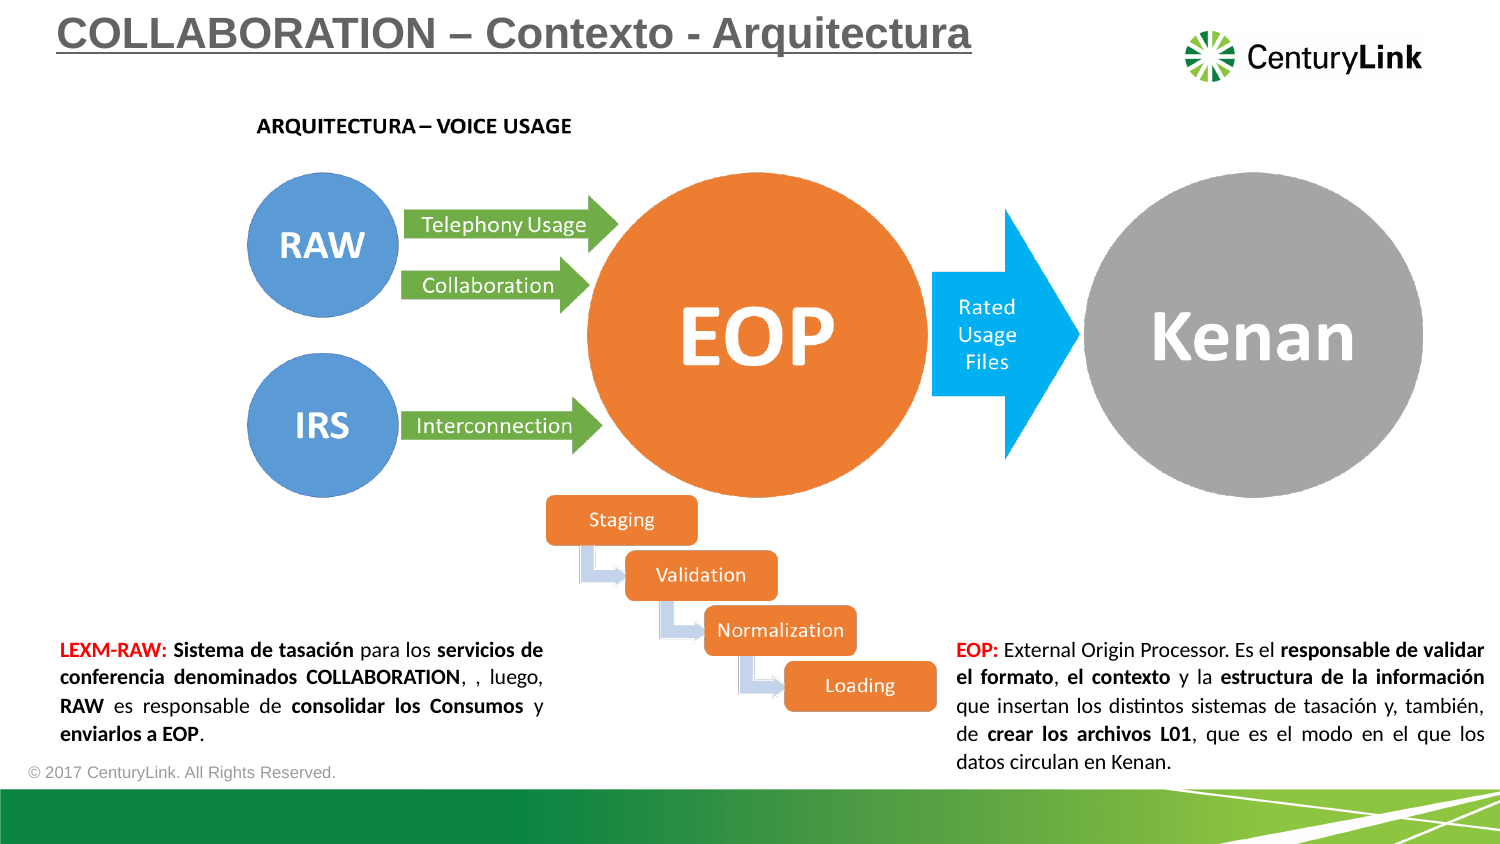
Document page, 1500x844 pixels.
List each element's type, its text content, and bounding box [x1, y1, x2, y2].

text_box COLLABORATION – Contexto - Arquitectura [45, 0, 1047, 64]
picture [1185, 31, 1422, 82]
picture [241, 104, 1423, 712]
text_box LEXM-RAW: Sistema de tasación para los servicios de conferencia denominados COLLABORATION, , luego, RAW es responsable de consolidar los Consumos y enviarlos a EOP. [45, 625, 559, 753]
picture [0, 789, 1500, 844]
text_box EOP: External Origin Processor. Es el responsable de validar el formato, el contexto y la estructura de la información que insertan los distintos sistemas de tasación y, también, de crear los archivos L01, que es el modo en el que los datos circulan en Kenan. [941, 625, 1500, 781]
